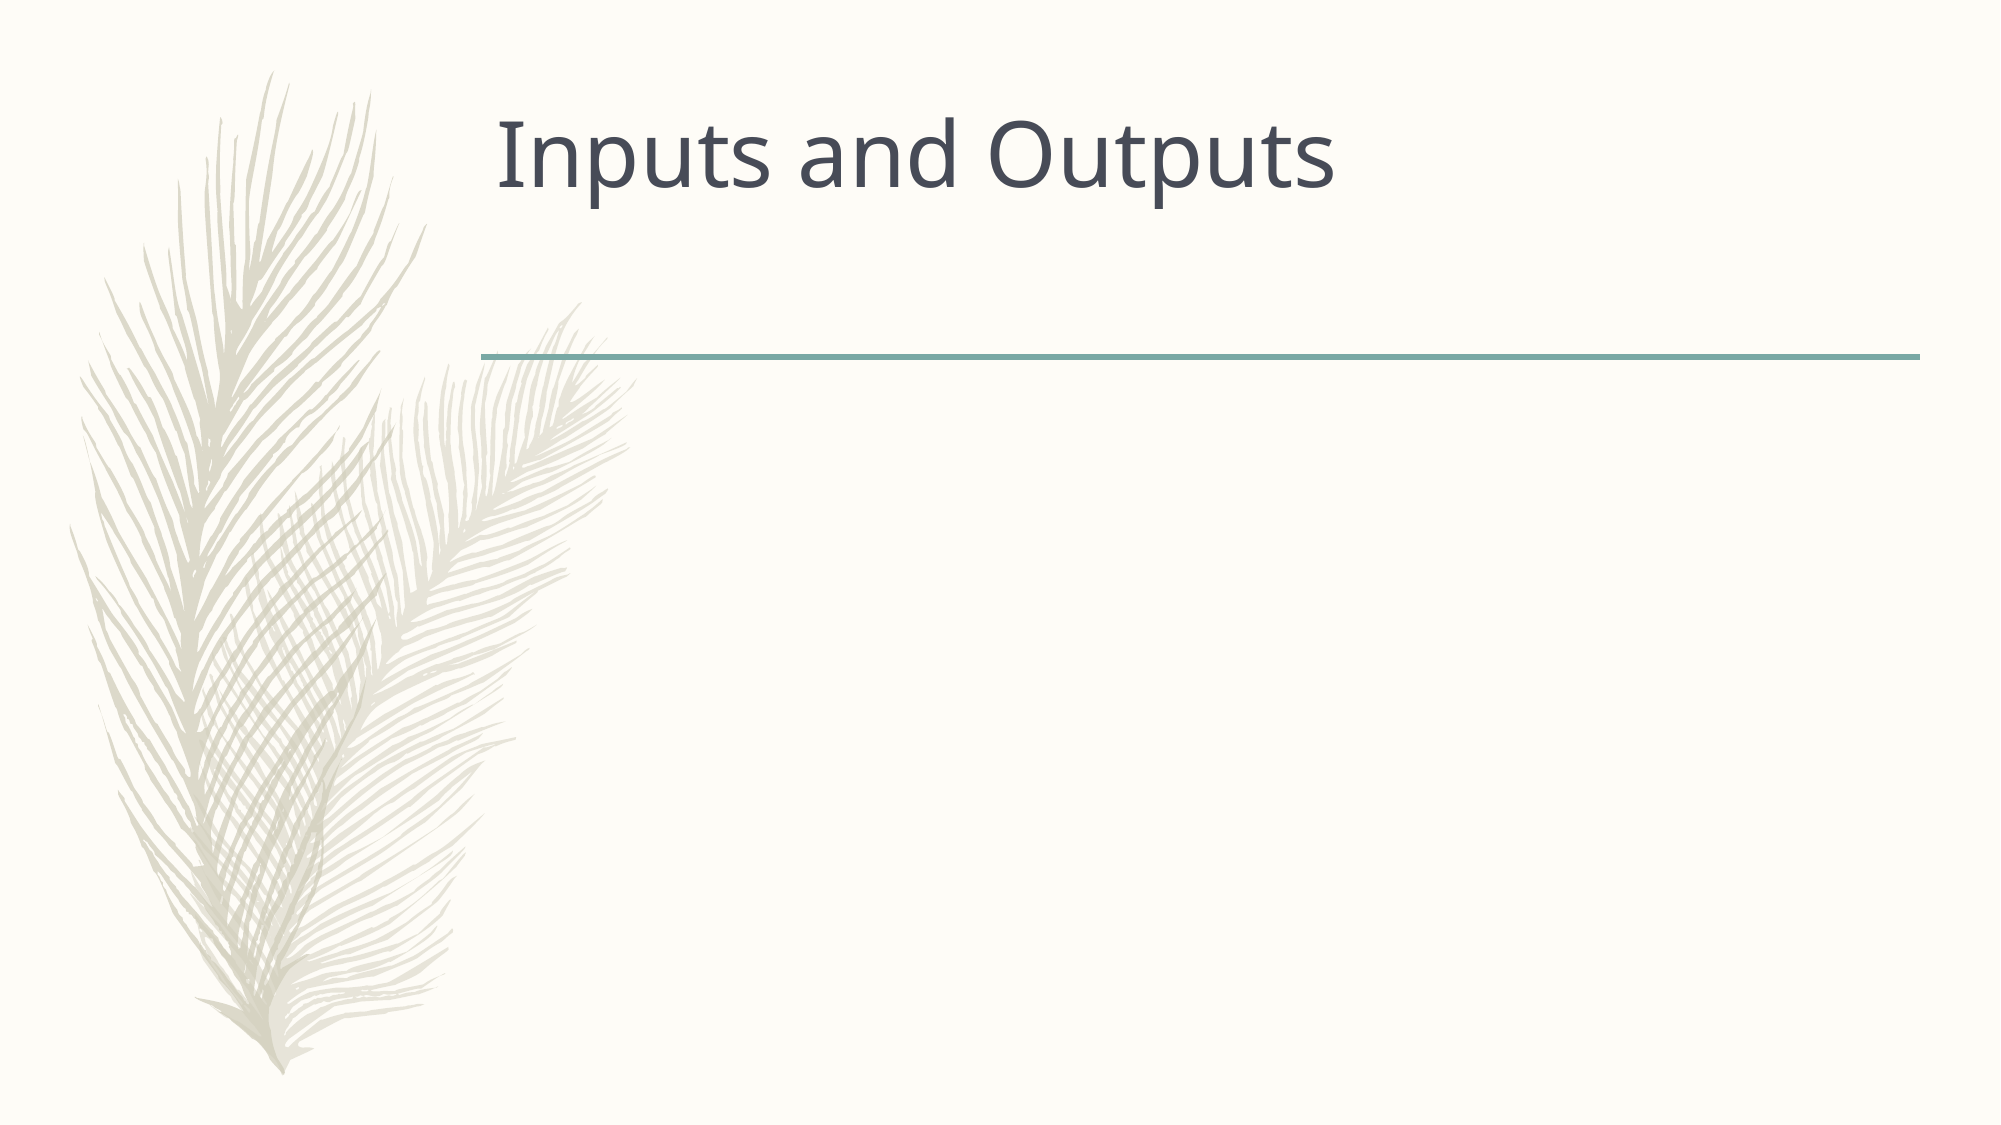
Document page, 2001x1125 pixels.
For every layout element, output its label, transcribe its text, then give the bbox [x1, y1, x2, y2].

title Inputs and Outputs [481, 93, 1920, 350]
